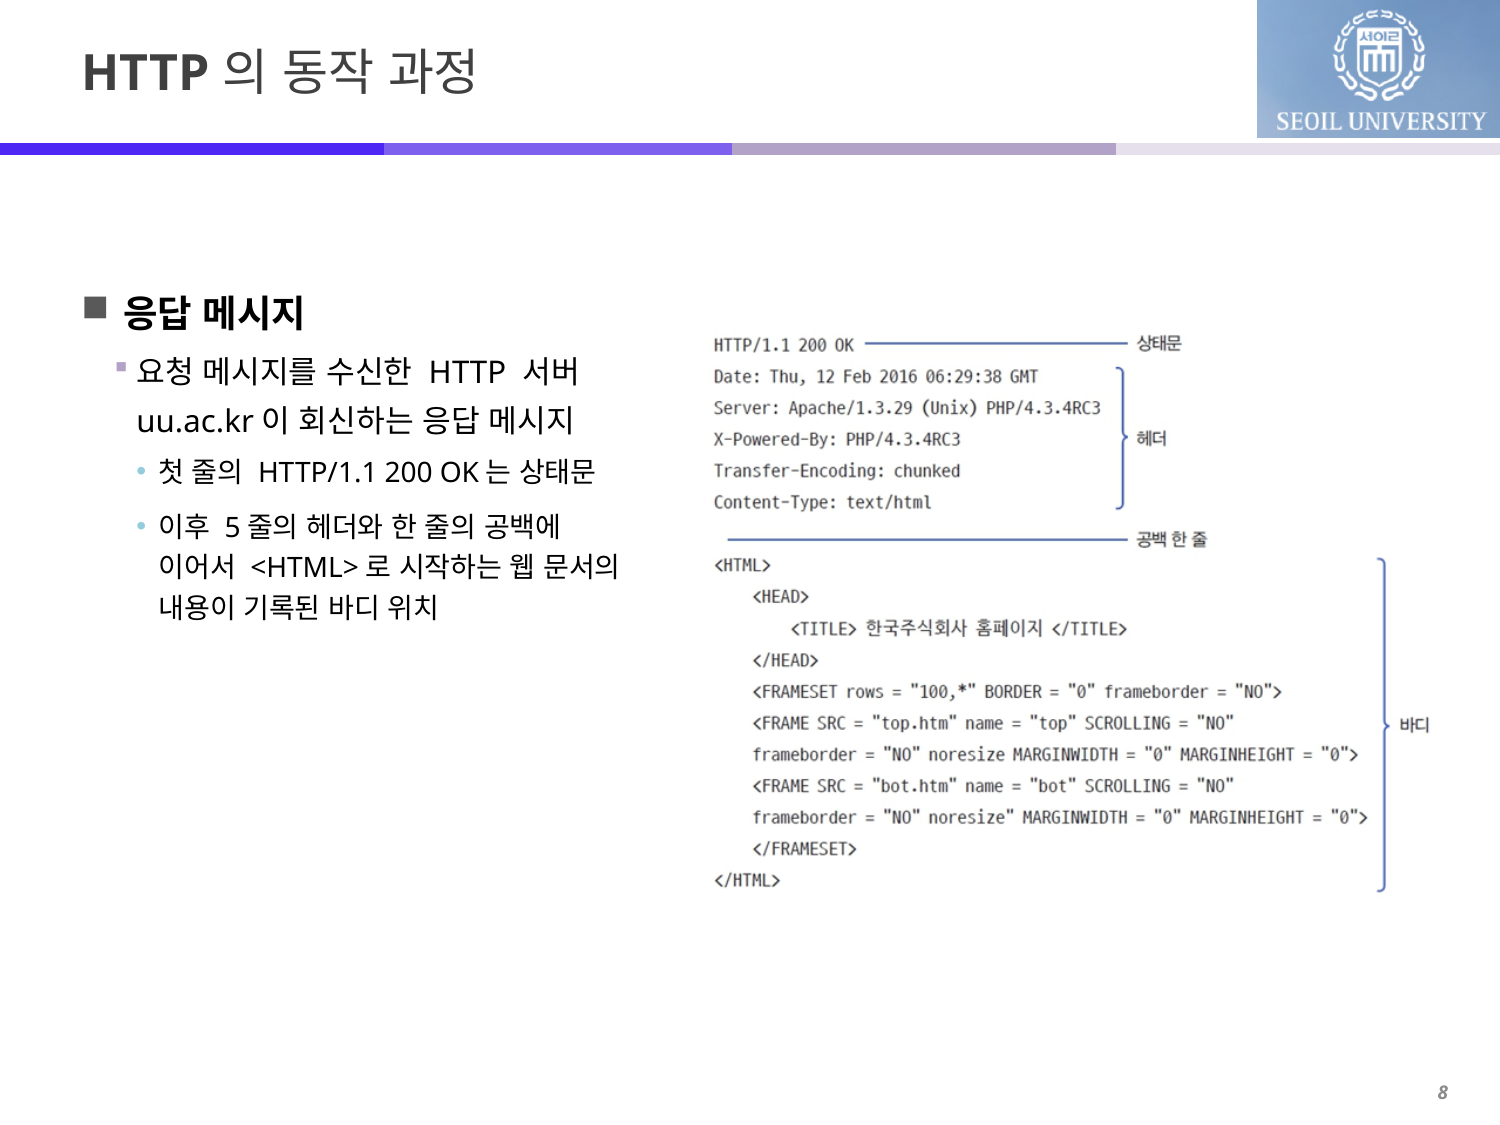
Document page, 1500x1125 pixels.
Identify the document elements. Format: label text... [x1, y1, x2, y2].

list 응답 메시지 요청 메시지를 수신한 HTTP 서버 uu.ac.kr이 회신하는 응답 메시지 첫 줄의 HTTP/1.1 200 OK는 상태문 이후 5줄의 헤더와 한 줄의 공백에 이어서 <HTML>로 시작하는 웹 문서의 내용이 기록된 바디 위치 [65, 273, 638, 953]
picture [1257, 0, 1500, 138]
title HTTP의 동작 과정 [65, 18, 1440, 122]
picture [692, 326, 1440, 900]
